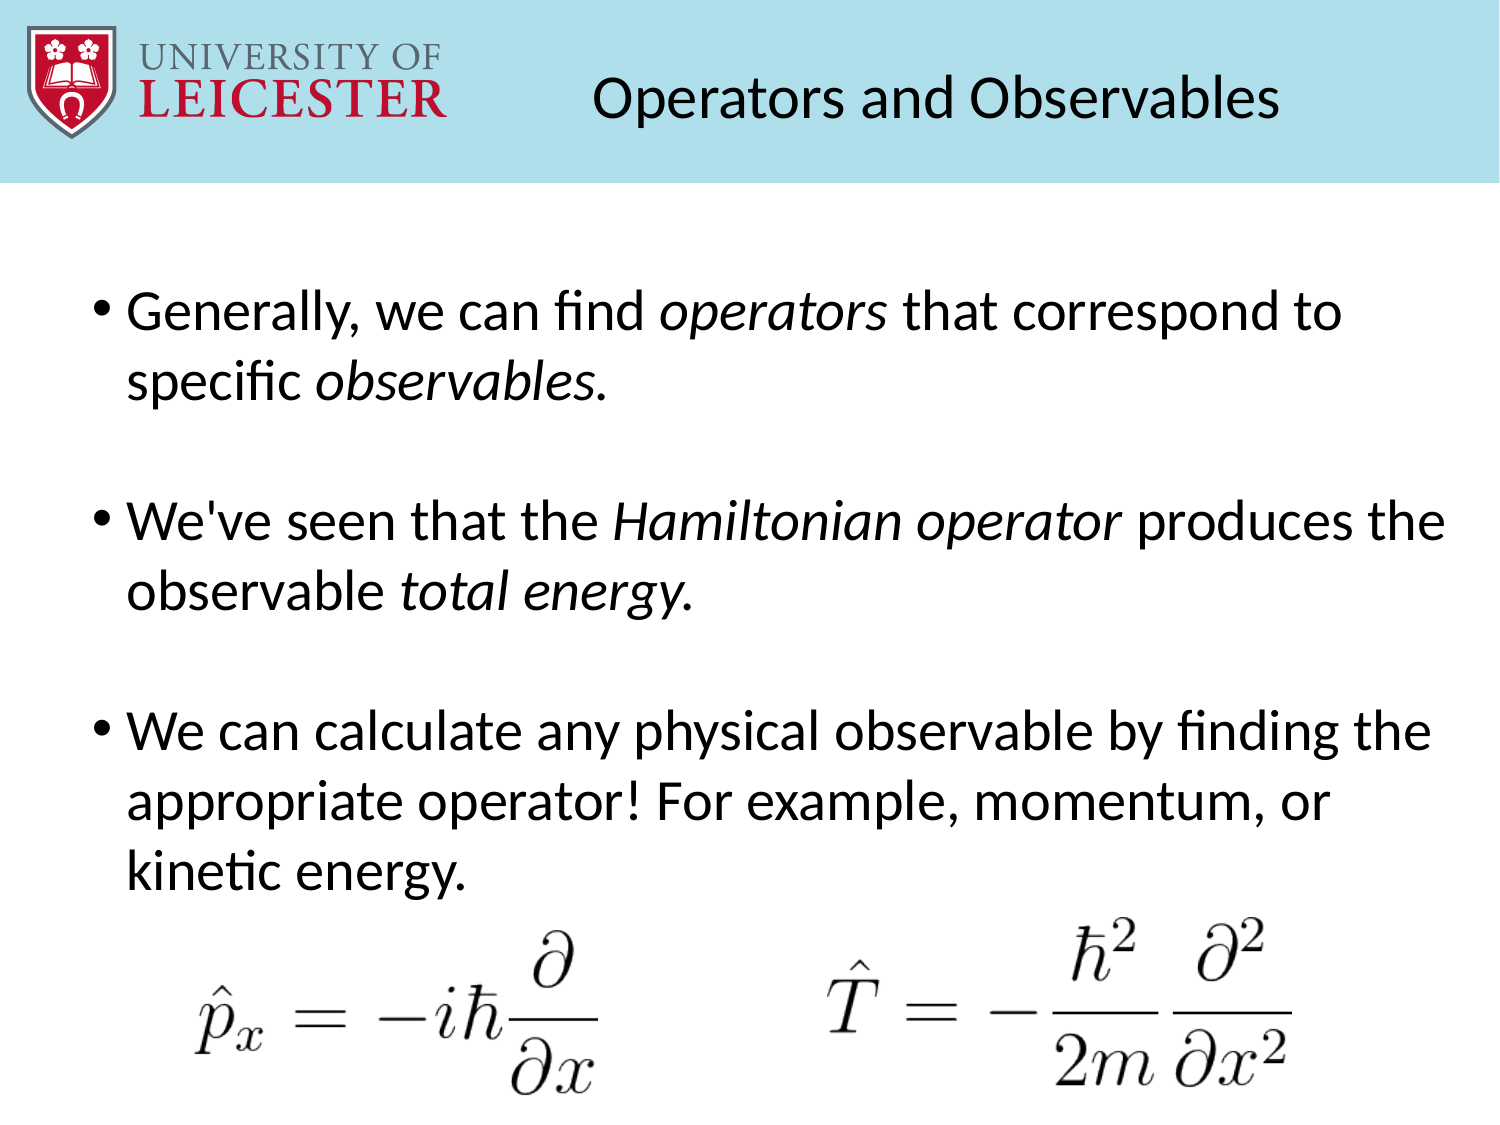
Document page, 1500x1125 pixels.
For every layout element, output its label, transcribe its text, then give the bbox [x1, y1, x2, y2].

text_box [0, 0, 1500, 184]
picture [194, 930, 598, 1097]
text_box Operators and Observables [455, 50, 1420, 137]
picture [27, 26, 447, 139]
picture [827, 917, 1292, 1089]
text_box Generally, we can find operators that correspond to specific observables. We've seen that the Hamiltonian operator produces the observable total energy. We can calculate any physical observable by finding the appropriate operator! For example, momentum, or kinetic energy. [80, 266, 1466, 1125]
